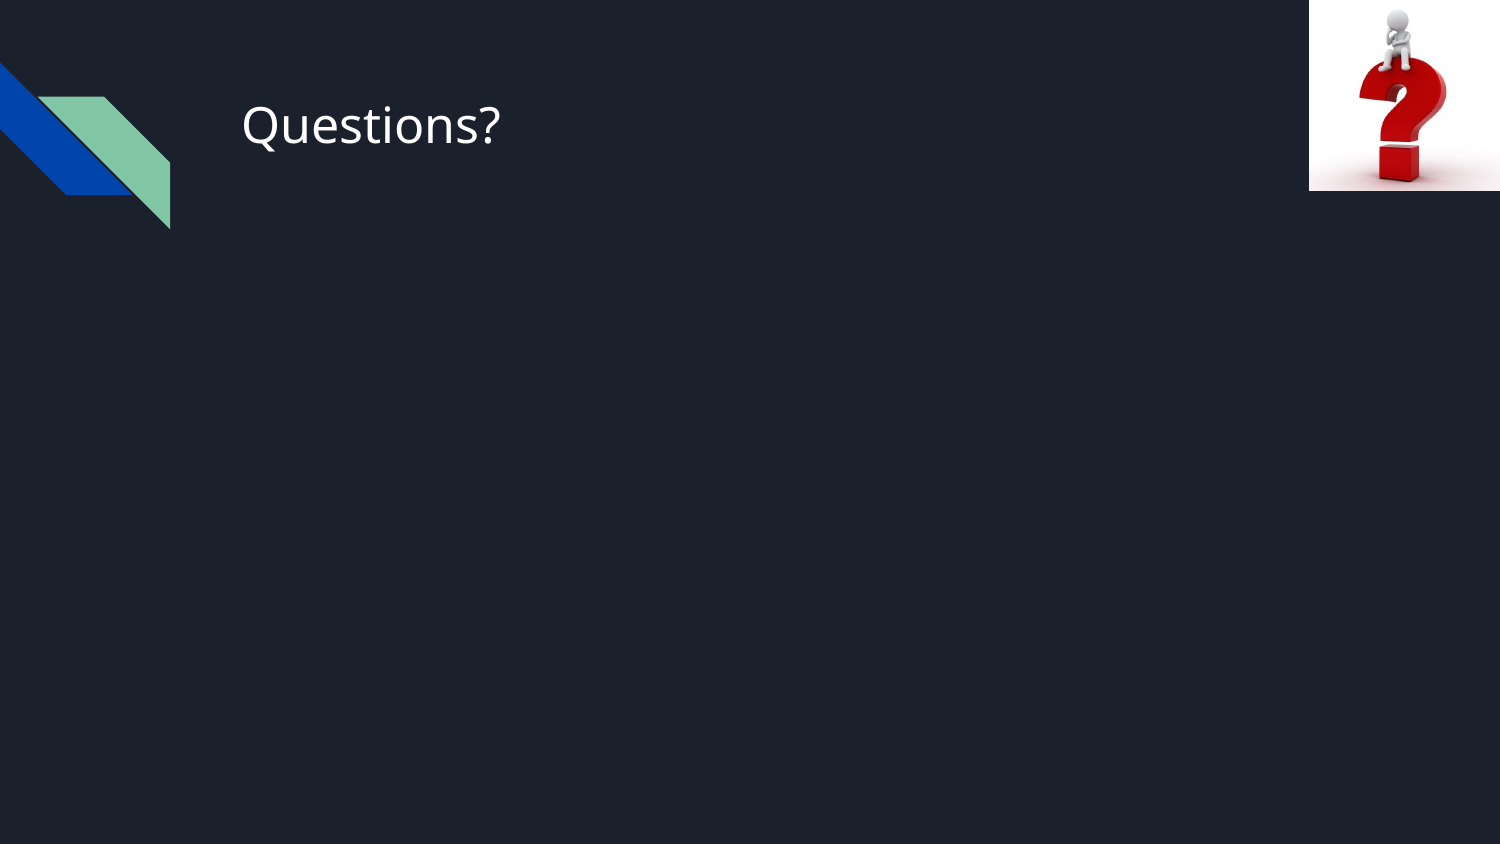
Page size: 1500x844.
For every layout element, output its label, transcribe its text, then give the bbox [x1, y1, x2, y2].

picture [1309, 0, 1500, 191]
title Questions? [226, 75, 1382, 226]
